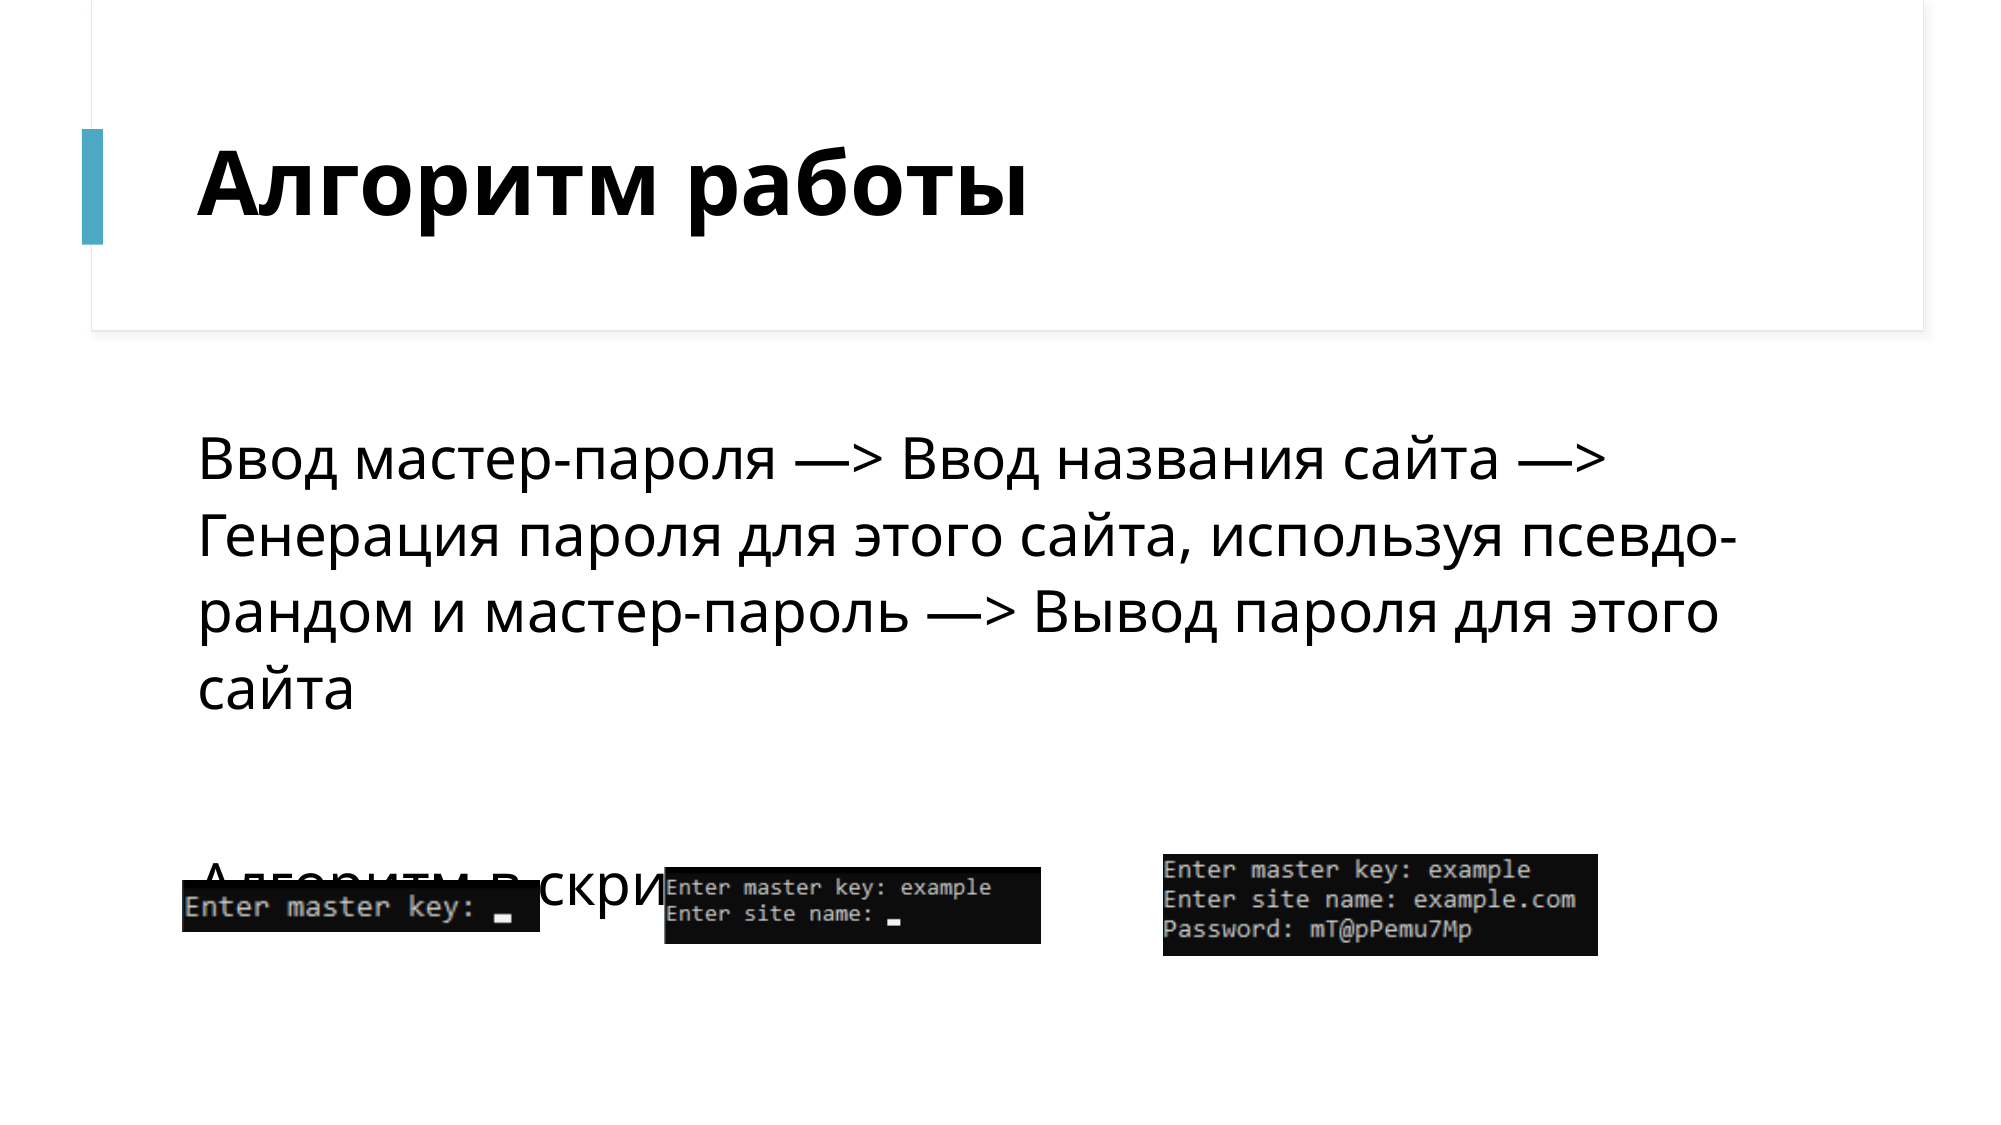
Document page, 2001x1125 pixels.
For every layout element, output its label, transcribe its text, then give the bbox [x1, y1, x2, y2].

list Ввод мастер-пароля —> Ввод названия сайта —> Генерация пароля для этого сайта, используя псевдо-рандом и мастер-пароль —> Вывод пароля для этого сайта Алгоритм в скриншотах: [183, 406, 1851, 1013]
picture [663, 867, 1041, 944]
title Алгоритм работы [183, 90, 1851, 284]
picture [182, 880, 540, 932]
picture [1163, 854, 1598, 957]
